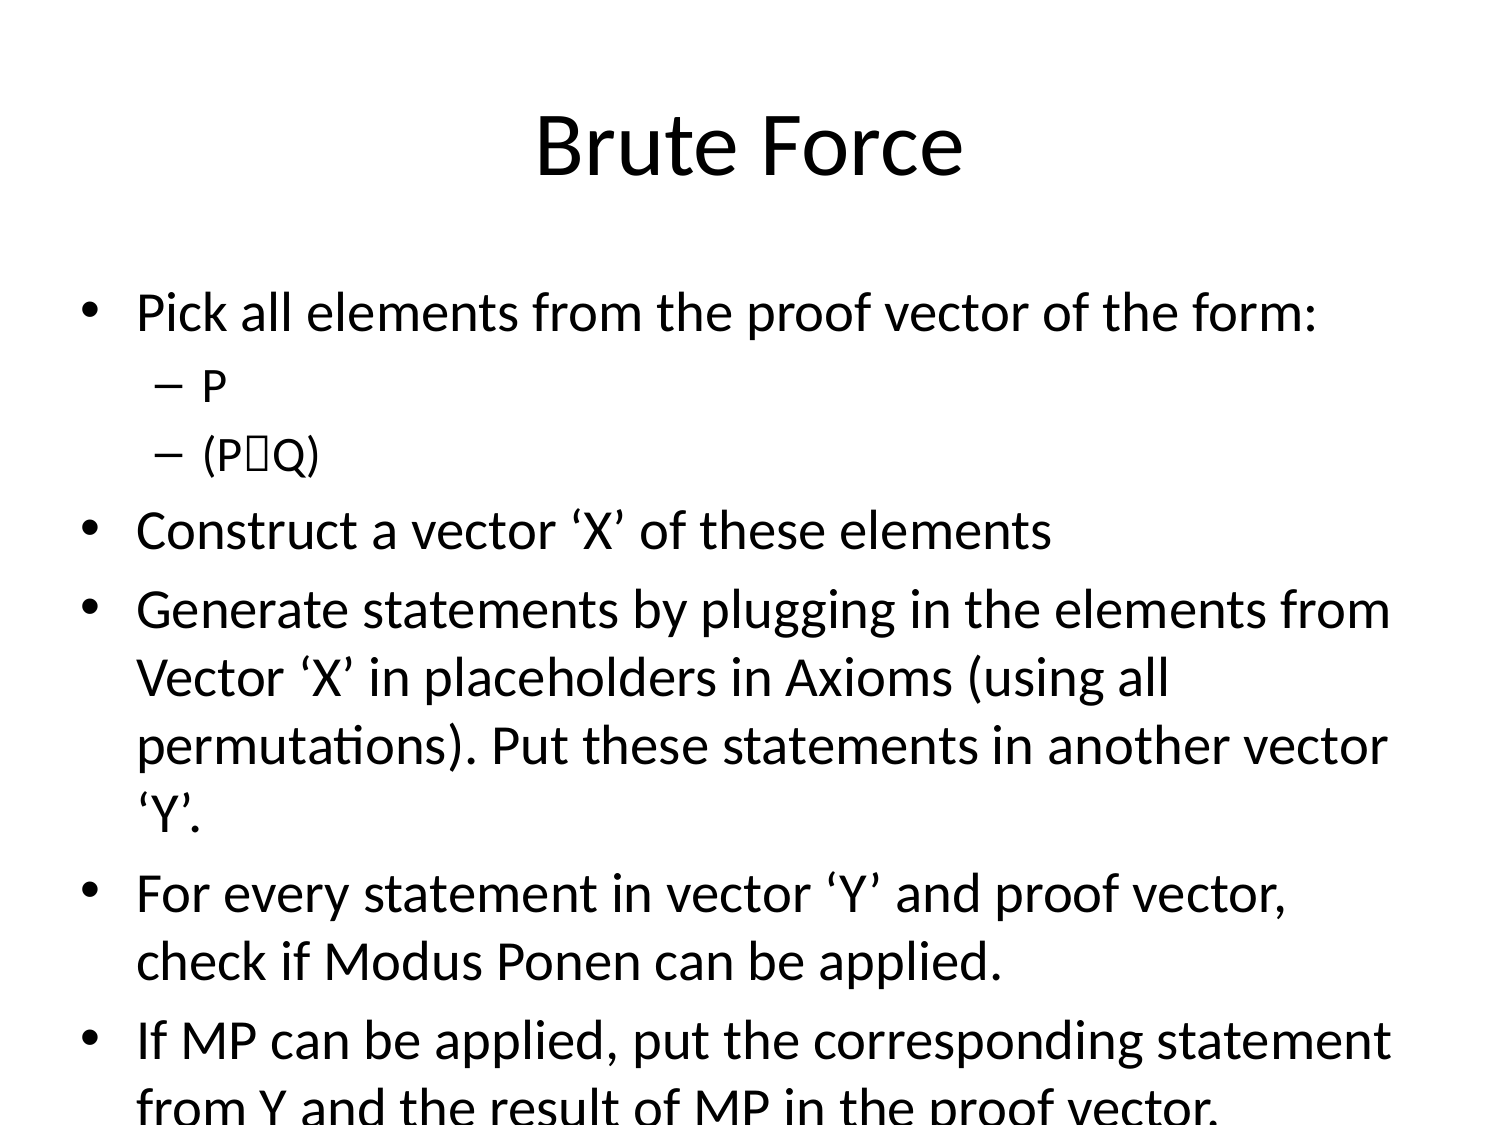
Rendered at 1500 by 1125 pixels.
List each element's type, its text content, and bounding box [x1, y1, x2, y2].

title Brute Force [75, 45, 1425, 233]
list Pick all elements from the proof vector of the form: P (PQ) Construct a vector ‘X’ of these elements Generate statements by plugging in the elements from Vector ‘X’ in placeholders in Axioms (using all permutations). Put these statements in another vector ‘Y’. For every statement in vector ‘Y’ and proof vector, check if Modus Ponen can be applied. If MP can be applied, put the corresponding statement from Y and the result of MP in the proof vector. [64, 267, 1415, 1125]
